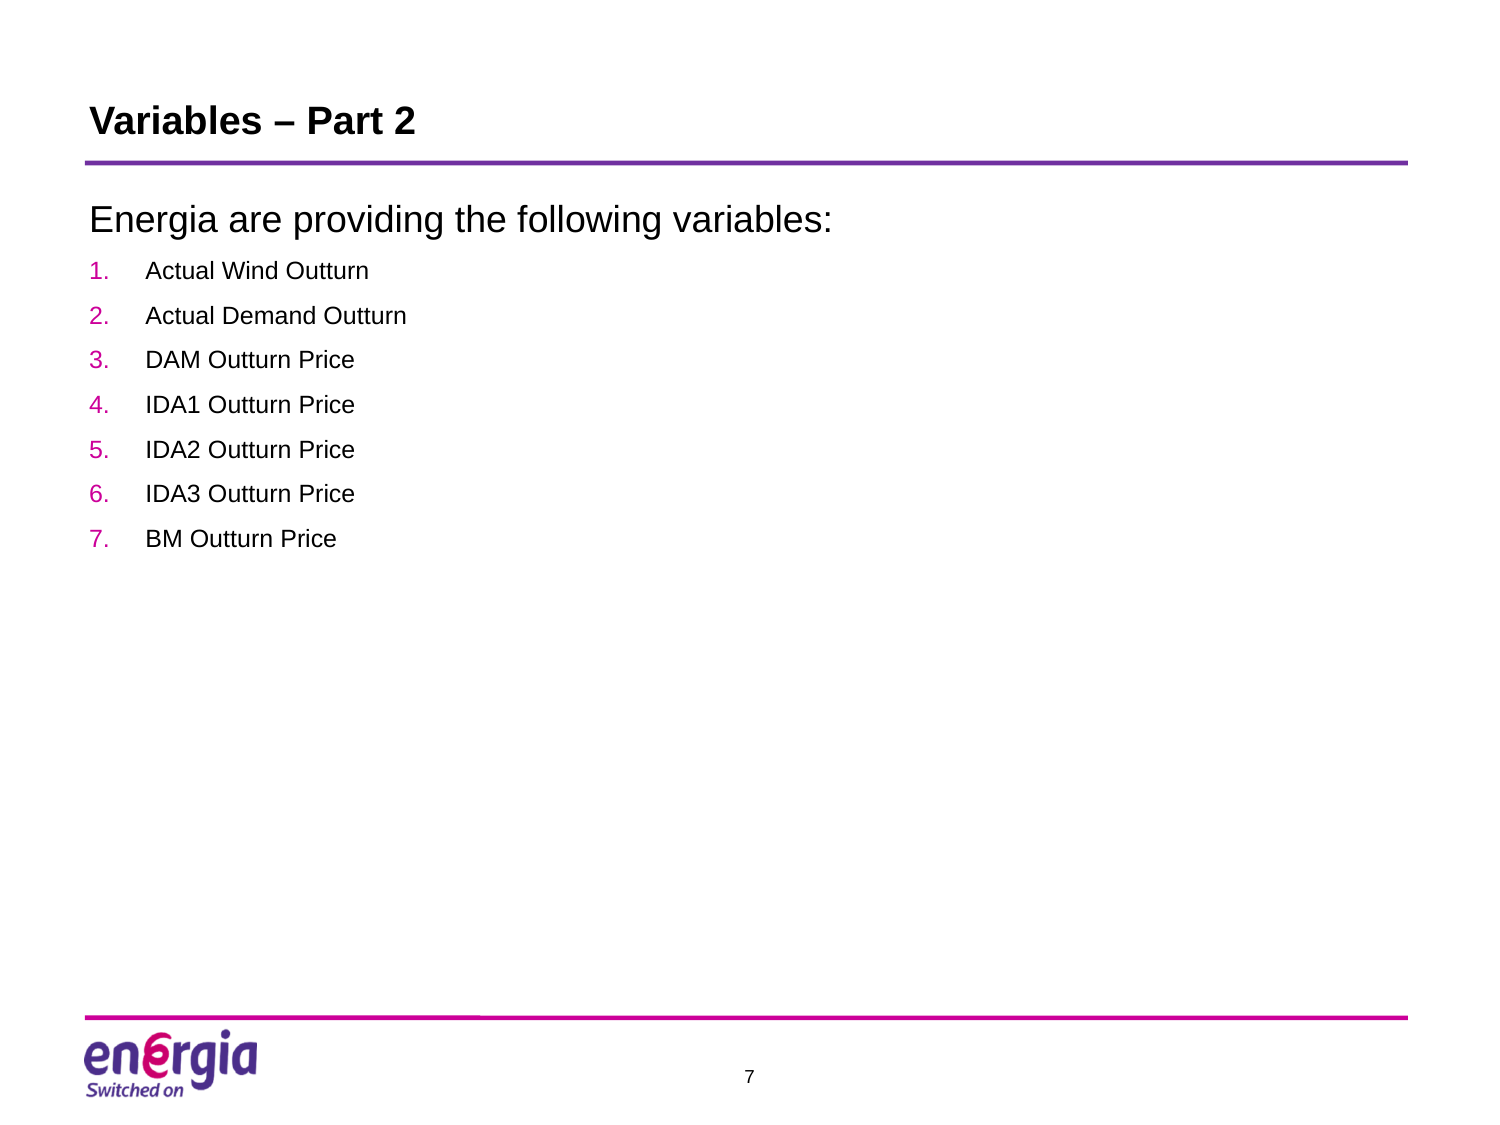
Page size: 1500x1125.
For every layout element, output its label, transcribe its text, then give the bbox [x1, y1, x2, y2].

list Energia are providing the following variables: Actual Wind Outturn Actual Demand Outturn DAM Outturn Price IDA1 Outturn Price IDA2 Outturn Price IDA3 Outturn Price BM Outturn Price [83, 189, 1405, 988]
picture [84, 1026, 257, 1100]
title Variables – Part 2 [83, 87, 1407, 148]
